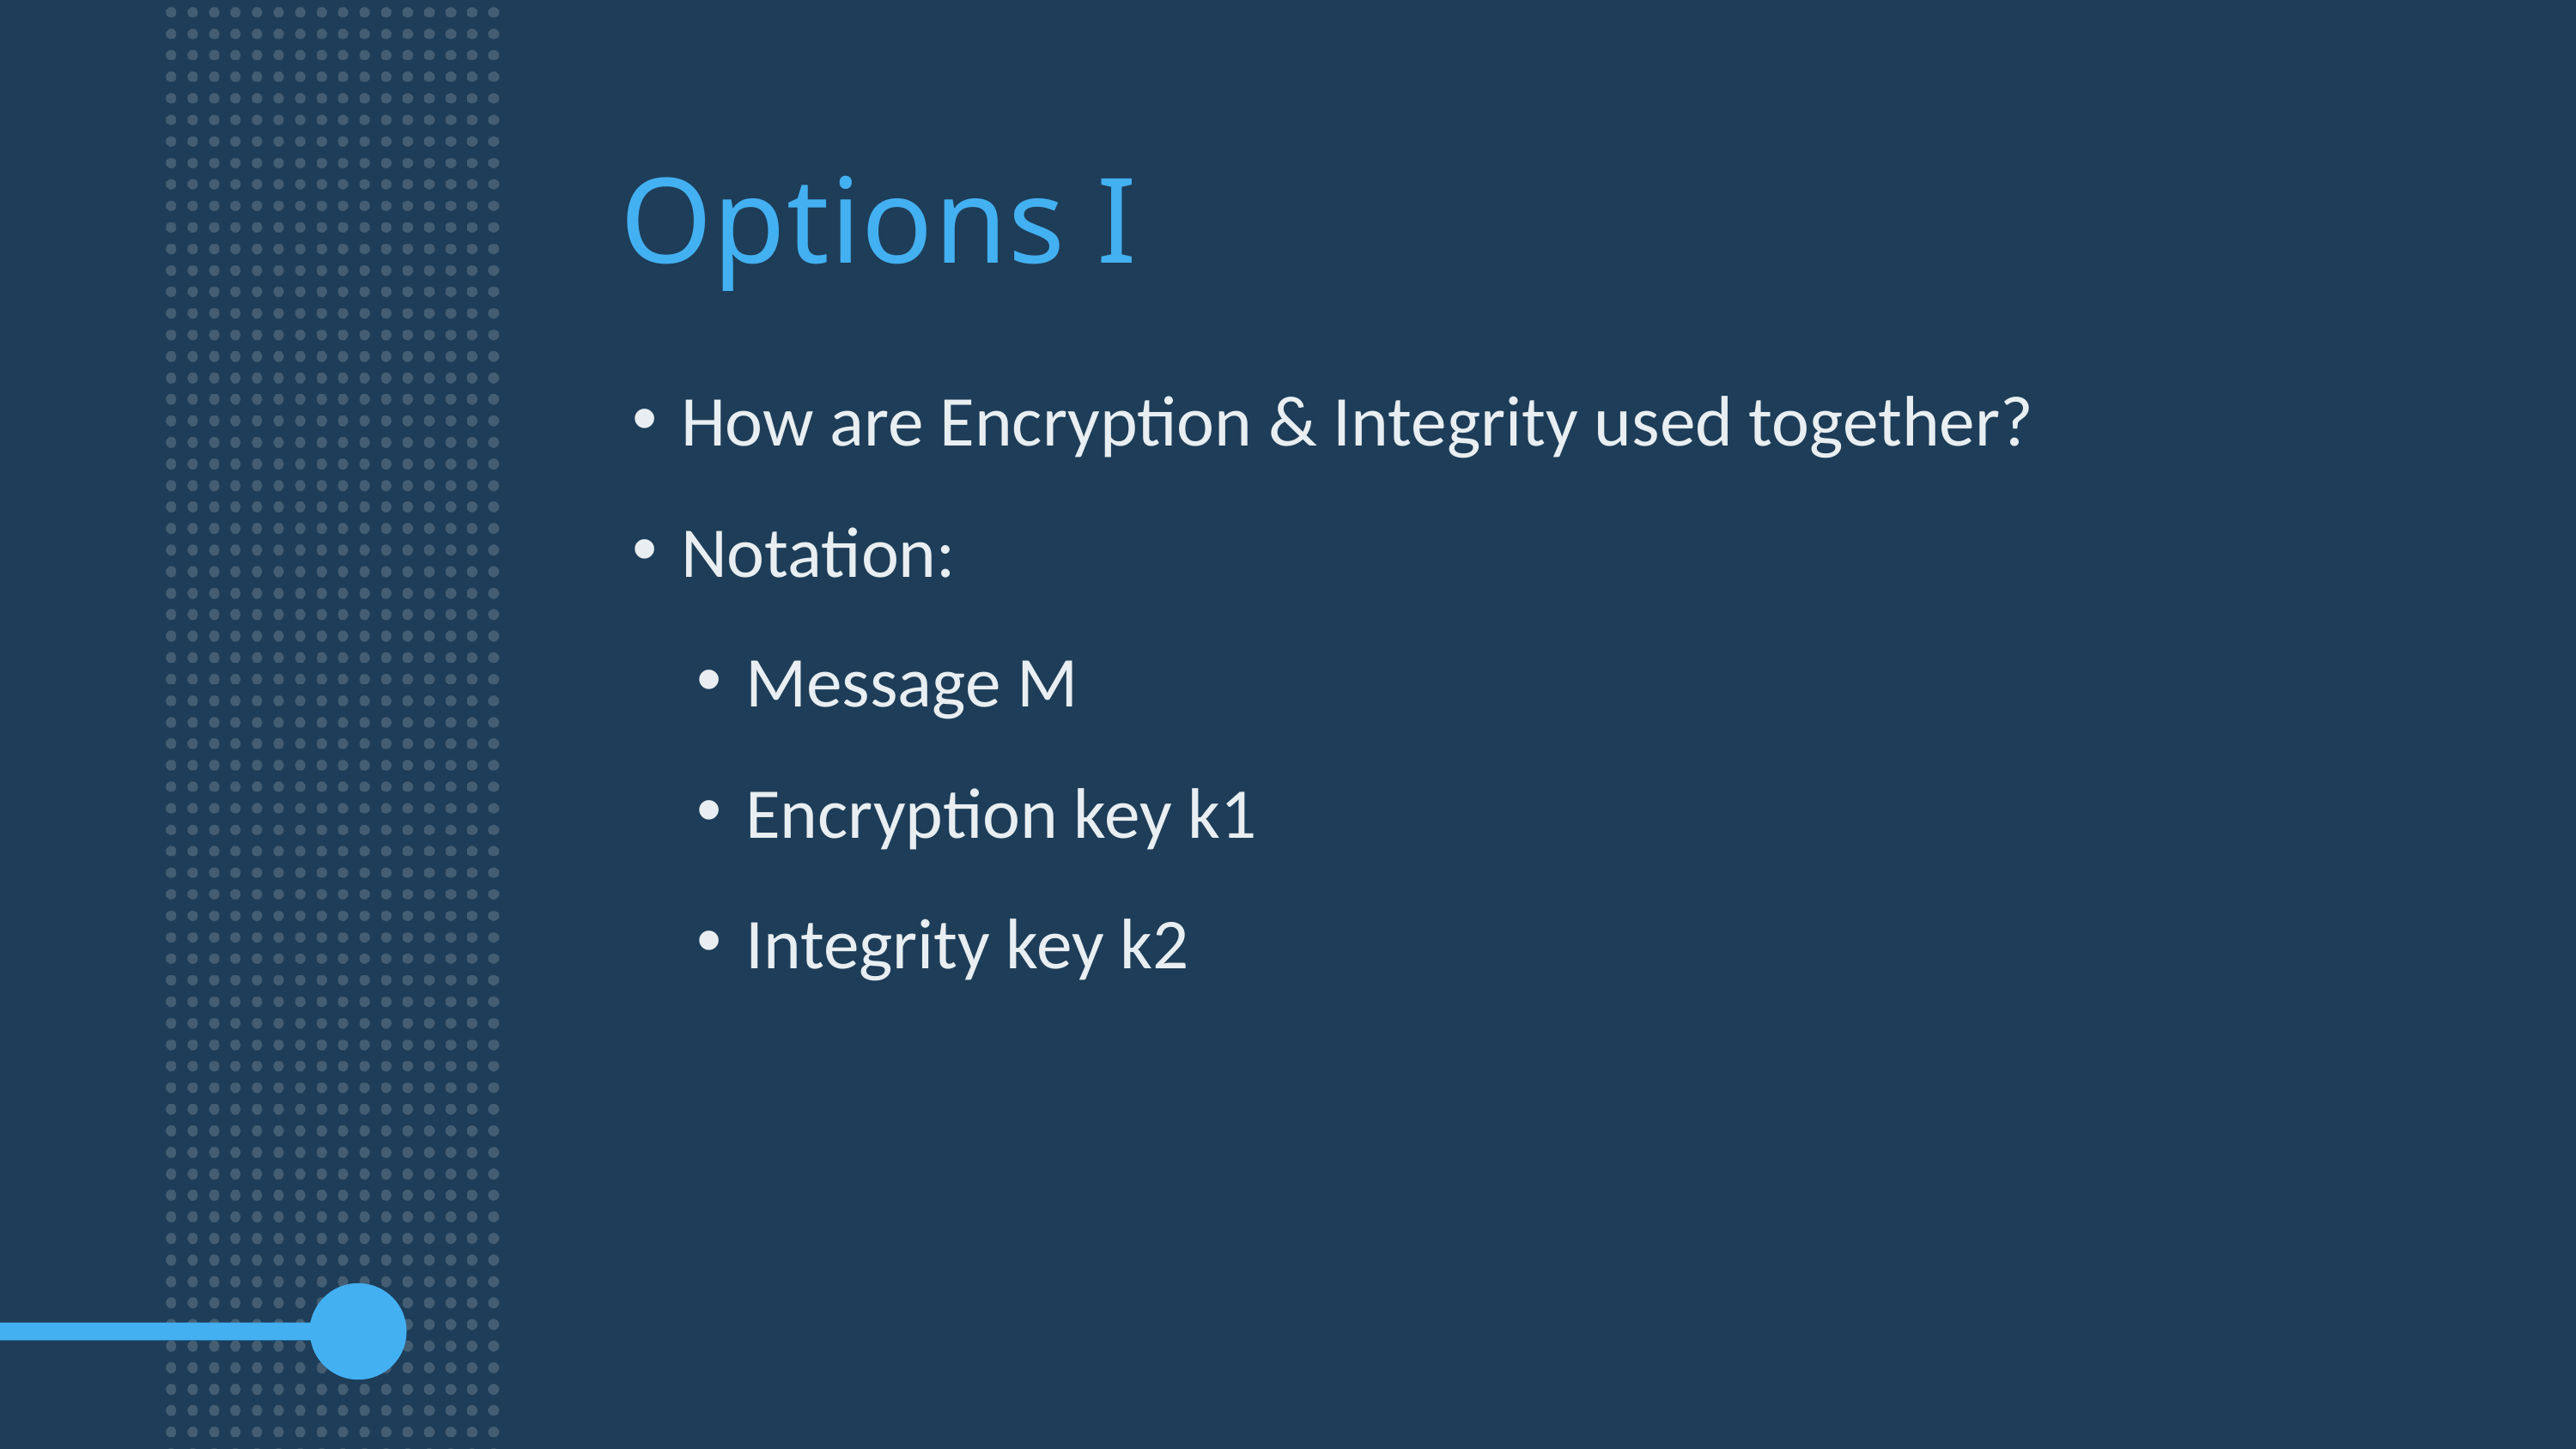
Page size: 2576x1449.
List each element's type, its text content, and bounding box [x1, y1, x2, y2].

text_box How are Encryption & Integrity used together? Notation: Message M Encryption key k1 Integrity key k2 [620, 337, 2434, 990]
picture [161, 0, 507, 1449]
text_box Options I [620, 137, 2271, 288]
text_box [0, 1271, 407, 1392]
